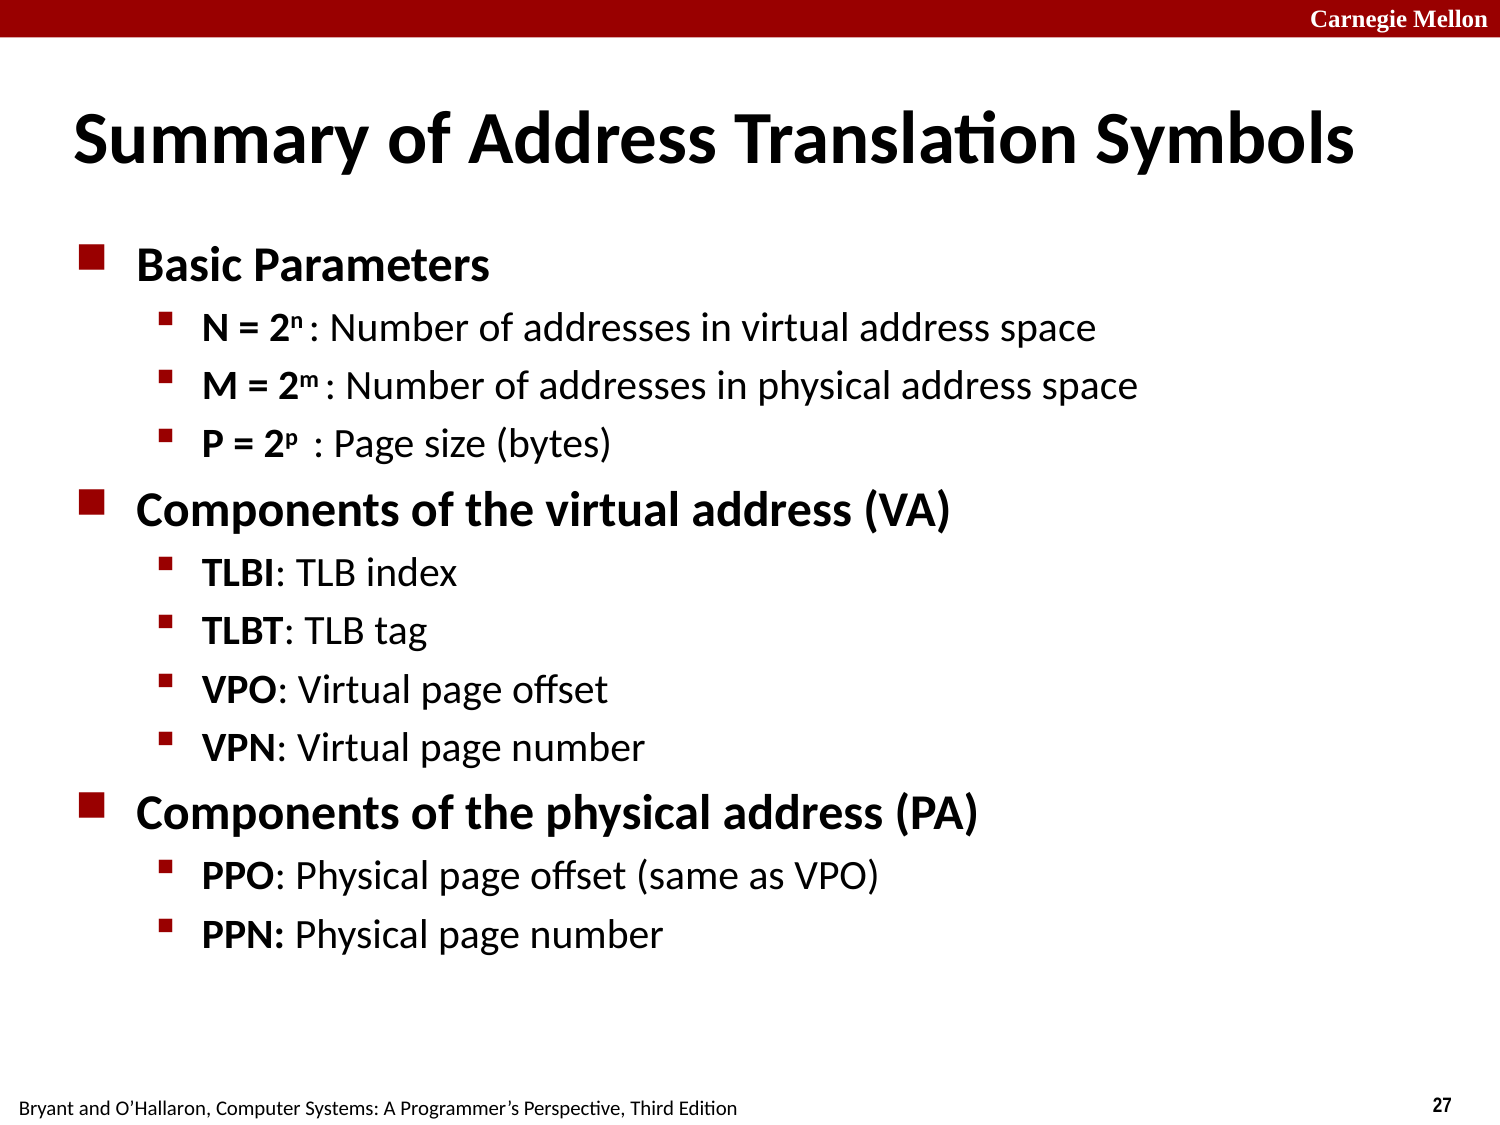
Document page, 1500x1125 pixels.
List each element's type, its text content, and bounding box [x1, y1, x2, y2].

title Summary of Address Translation Symbols [58, 71, 1426, 197]
list Basic Parameters N = 2n : Number of addresses in virtual address space M = 2m : Number of addresses in physical address space P = 2p : Page size (bytes) Components of the virtual address (VA) TLBI: TLB index TLBT: TLB tag VPO: Virtual page offset VPN: Virtual page number Components of the physical address (PA) PPO: Physical page offset (same as VPO) PPN: Physical page number [64, 223, 1361, 1088]
